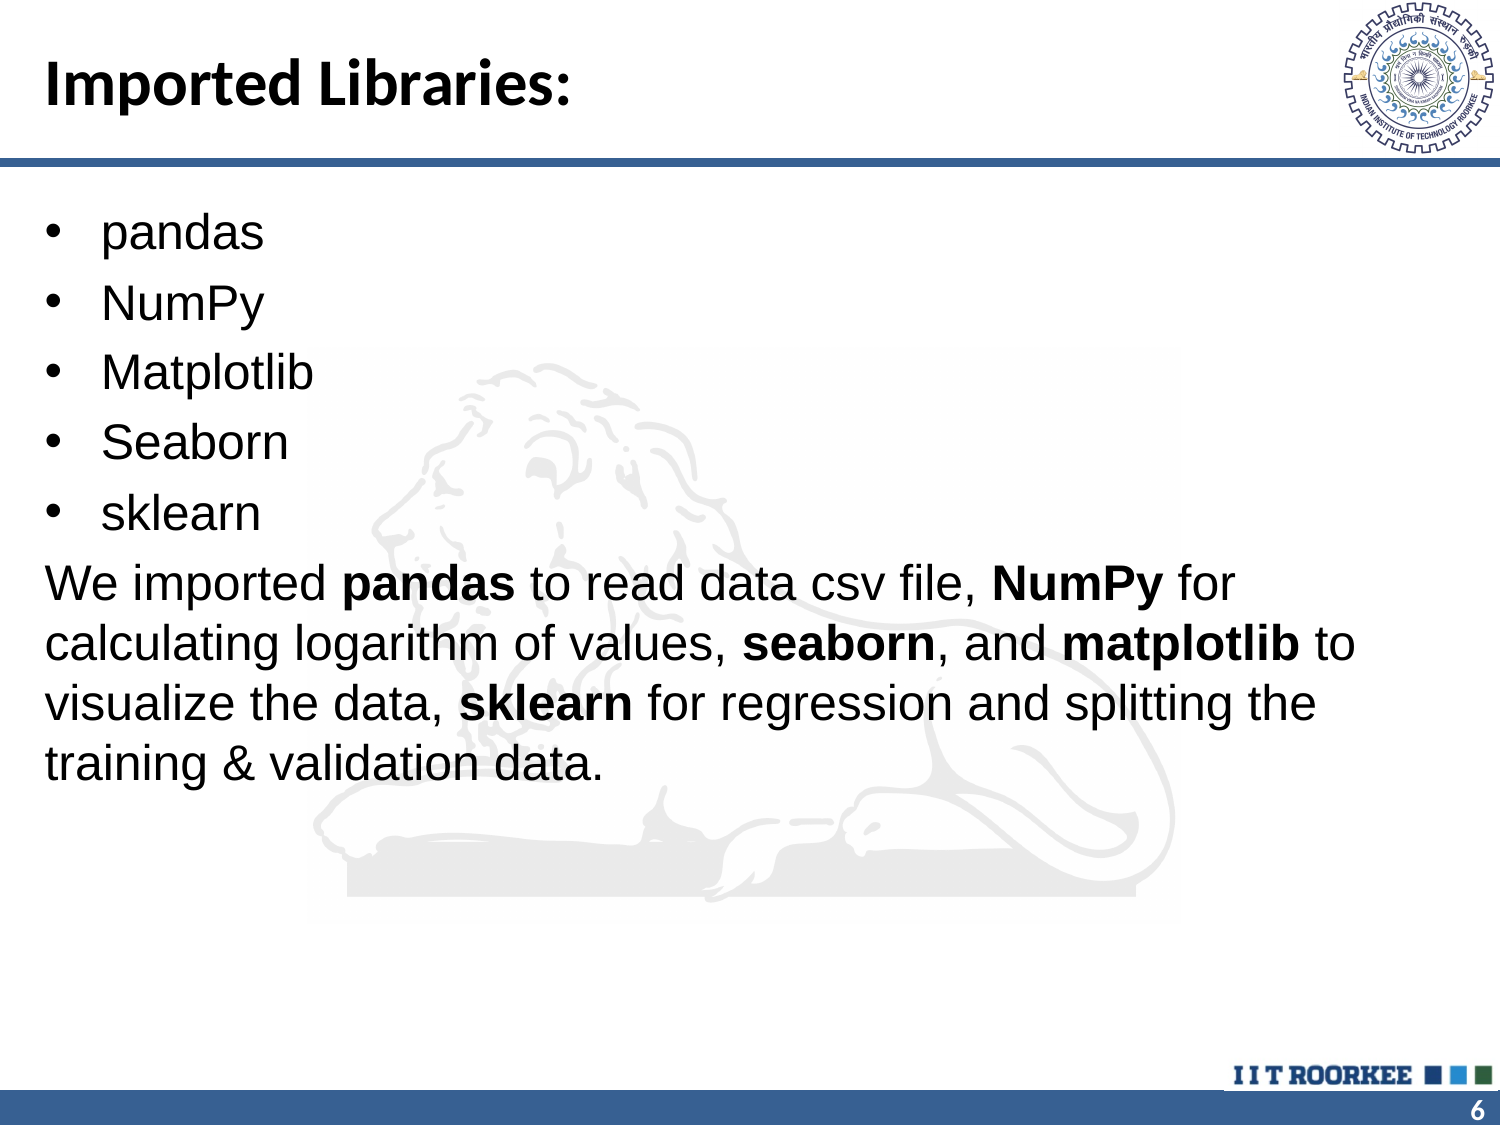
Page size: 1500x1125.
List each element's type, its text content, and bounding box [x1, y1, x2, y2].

list pandas NumPy Matplotlib Seaborn sklearn We imported pandas to read data csv file, NumPy for calculating logarithm of values, seaborn, and matplotlib to visualize the data, sklearn for regression and splitting the training & validation data. [29, 192, 1468, 1050]
picture [1224, 1057, 1498, 1091]
title Imported Libraries: [29, 33, 1185, 125]
picture [1339, 0, 1500, 158]
